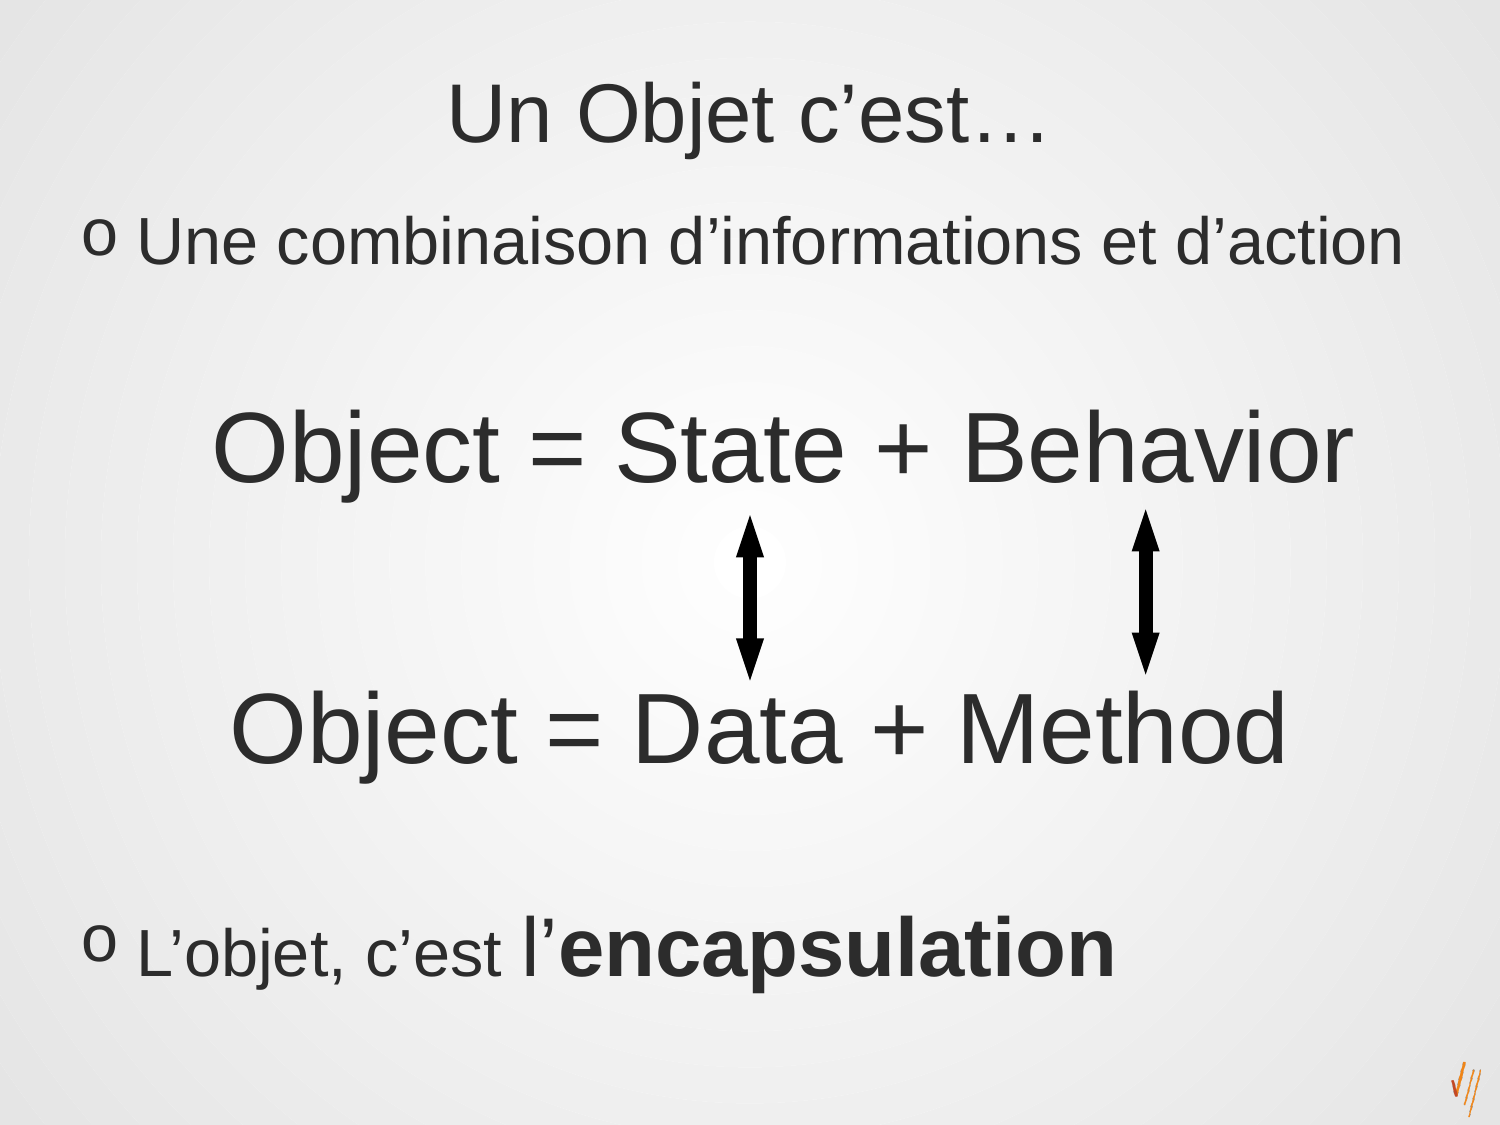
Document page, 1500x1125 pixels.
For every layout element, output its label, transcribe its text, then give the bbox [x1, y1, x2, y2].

title Un Objet c’est… [64, 30, 1436, 180]
list Une combinaison d’informations et d’action Object = State + Behavior Object = Data + Method L’objet, c’est l’encapsulation [64, 190, 1447, 1006]
picture [1435, 1058, 1498, 1121]
